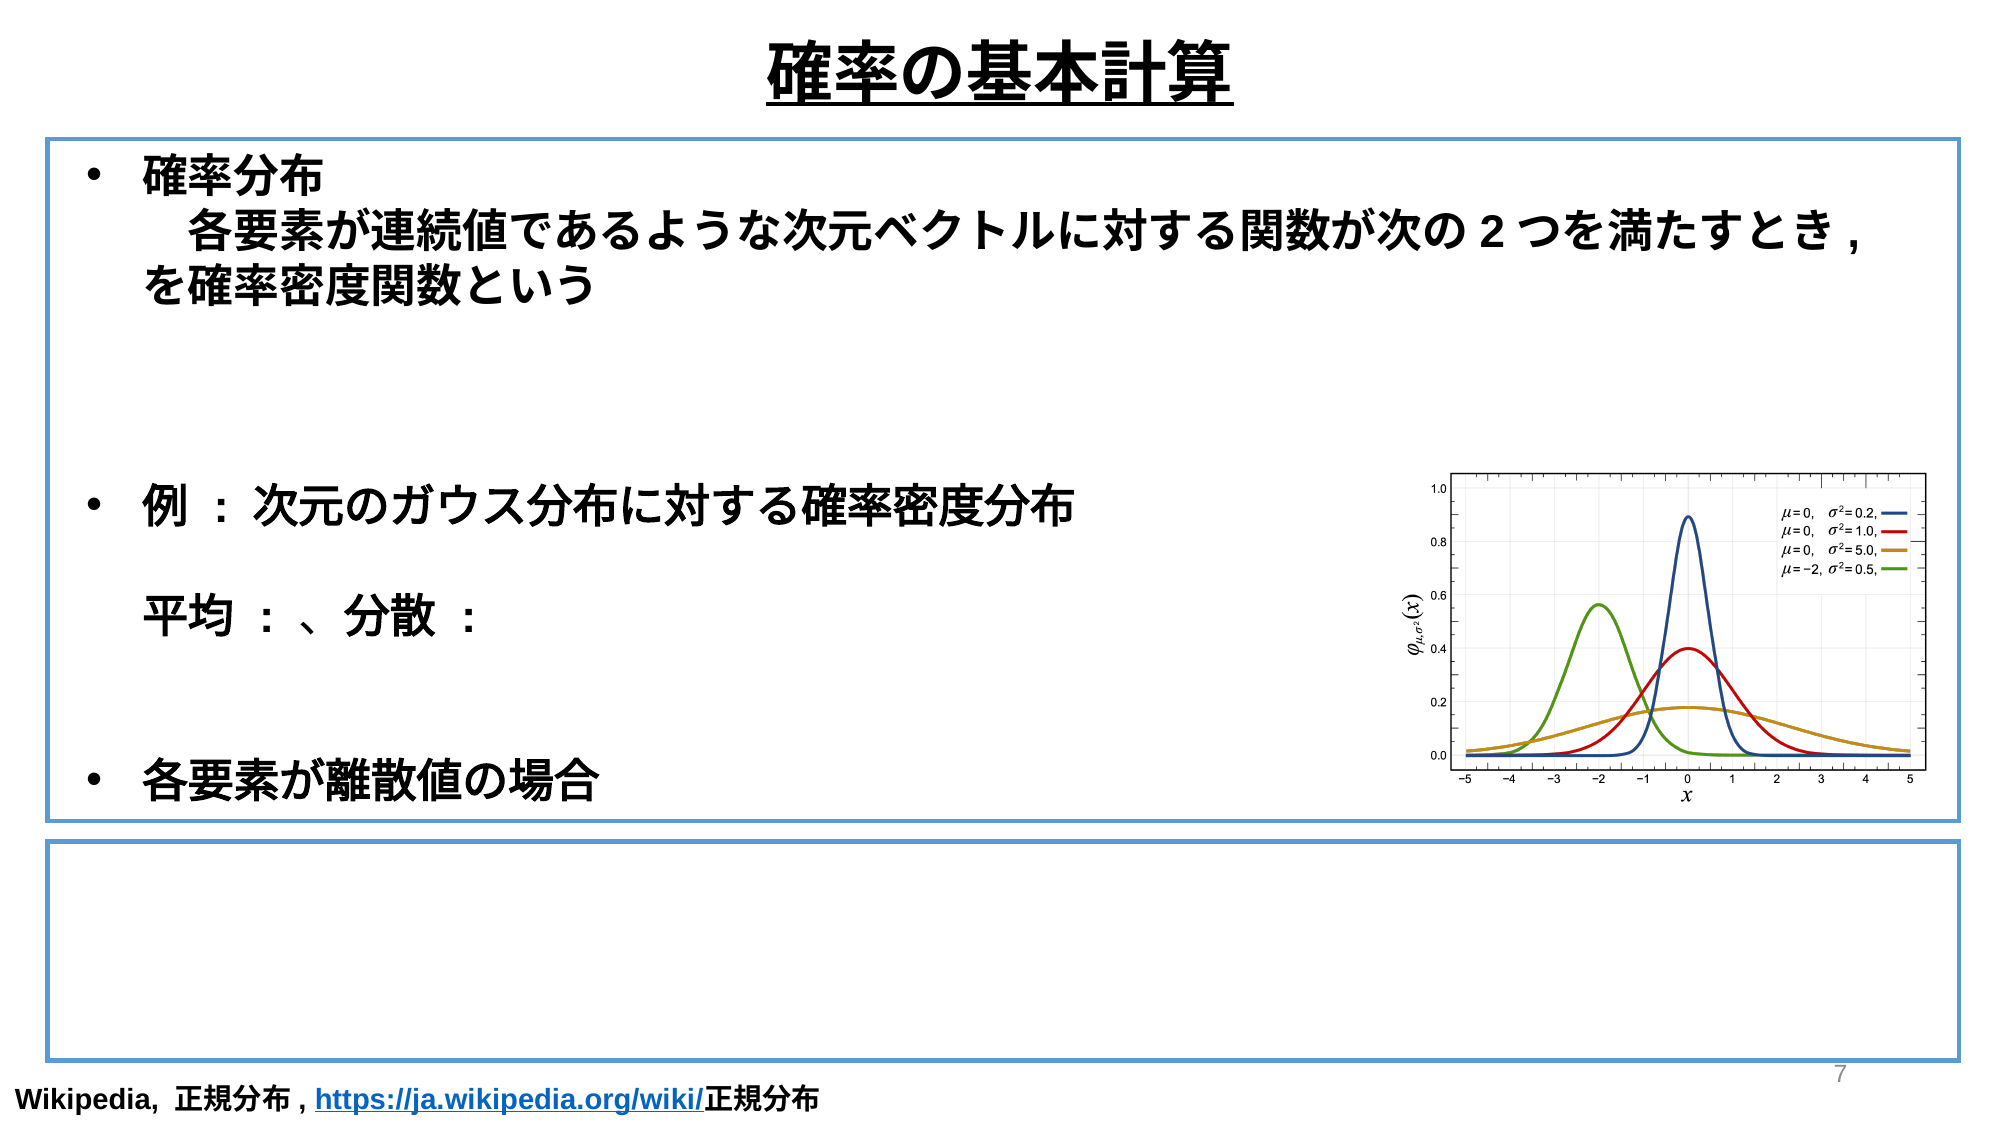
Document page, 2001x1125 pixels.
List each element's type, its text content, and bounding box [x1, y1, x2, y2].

slide_number 7 [1412, 1062, 1863, 1103]
text_box 確率の基本計算 [0, 22, 2000, 117]
text_box [46, 138, 1960, 822]
picture [1399, 466, 1933, 808]
text_box Wikipedia, 正規分布, https://ja.wikipedia.org/wiki/正規分布 [0, 1072, 1687, 1123]
text_box [46, 841, 1960, 1062]
